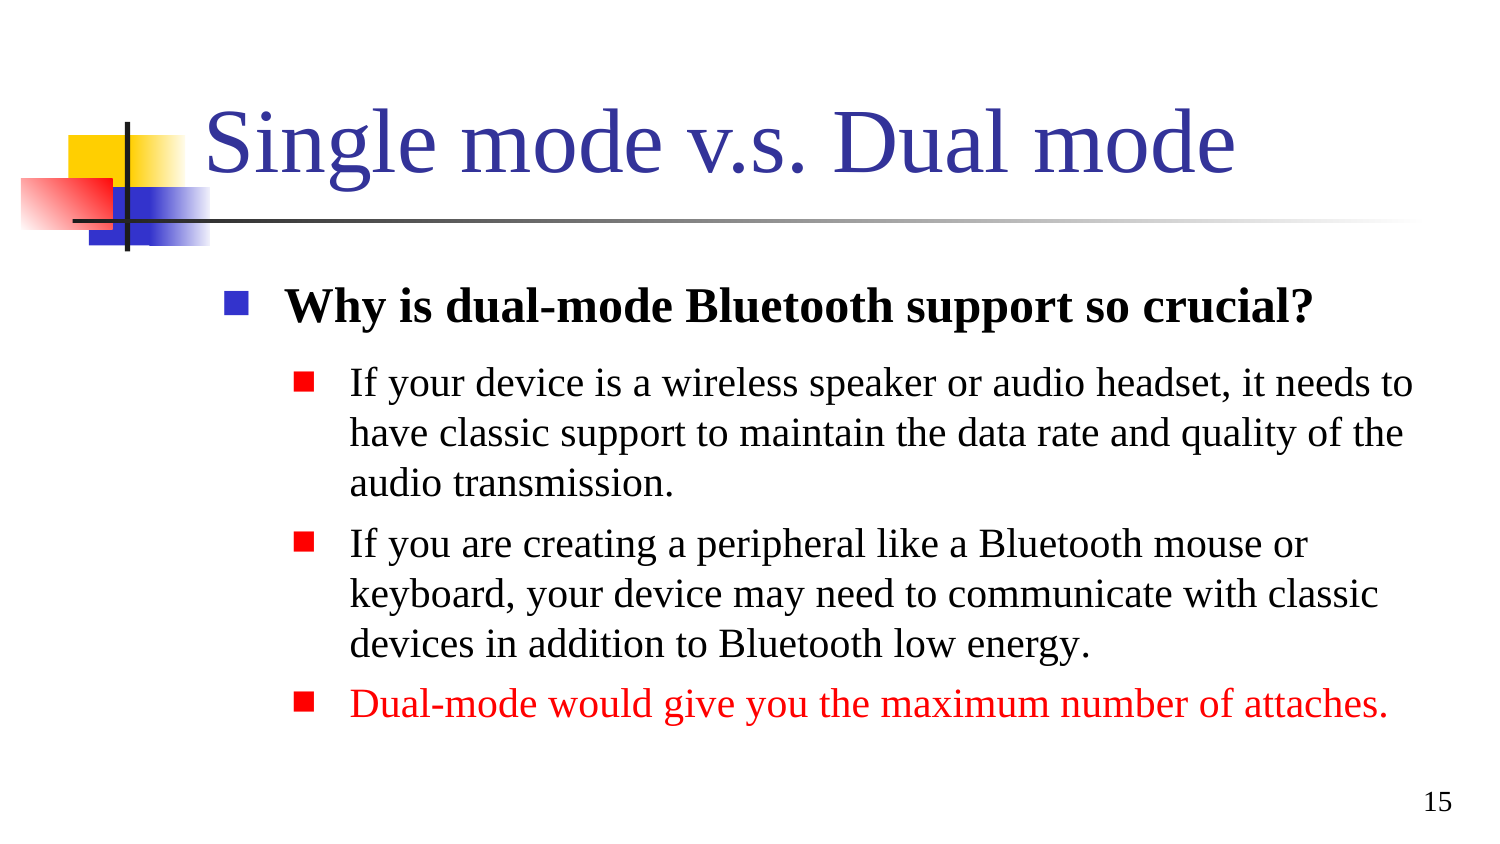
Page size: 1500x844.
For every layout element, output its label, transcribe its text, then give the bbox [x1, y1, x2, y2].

list Why is dual-mode Bluetooth support so crucial? If your device is a wireless speaker or audio headset, it needs to have classic support to maintain the data rate and quality of the audio transmission. If you are creating a peripheral like a Bluetooth mouse or keyboard, your device may need to communicate with classic devices in addition to Bluetooth low energy. Dual-mode would give you the maximum number of attaches. [193, 248, 1469, 835]
slide_number 15 [1155, 768, 1468, 825]
title Single mode v.s. Dual mode [188, 26, 1468, 207]
